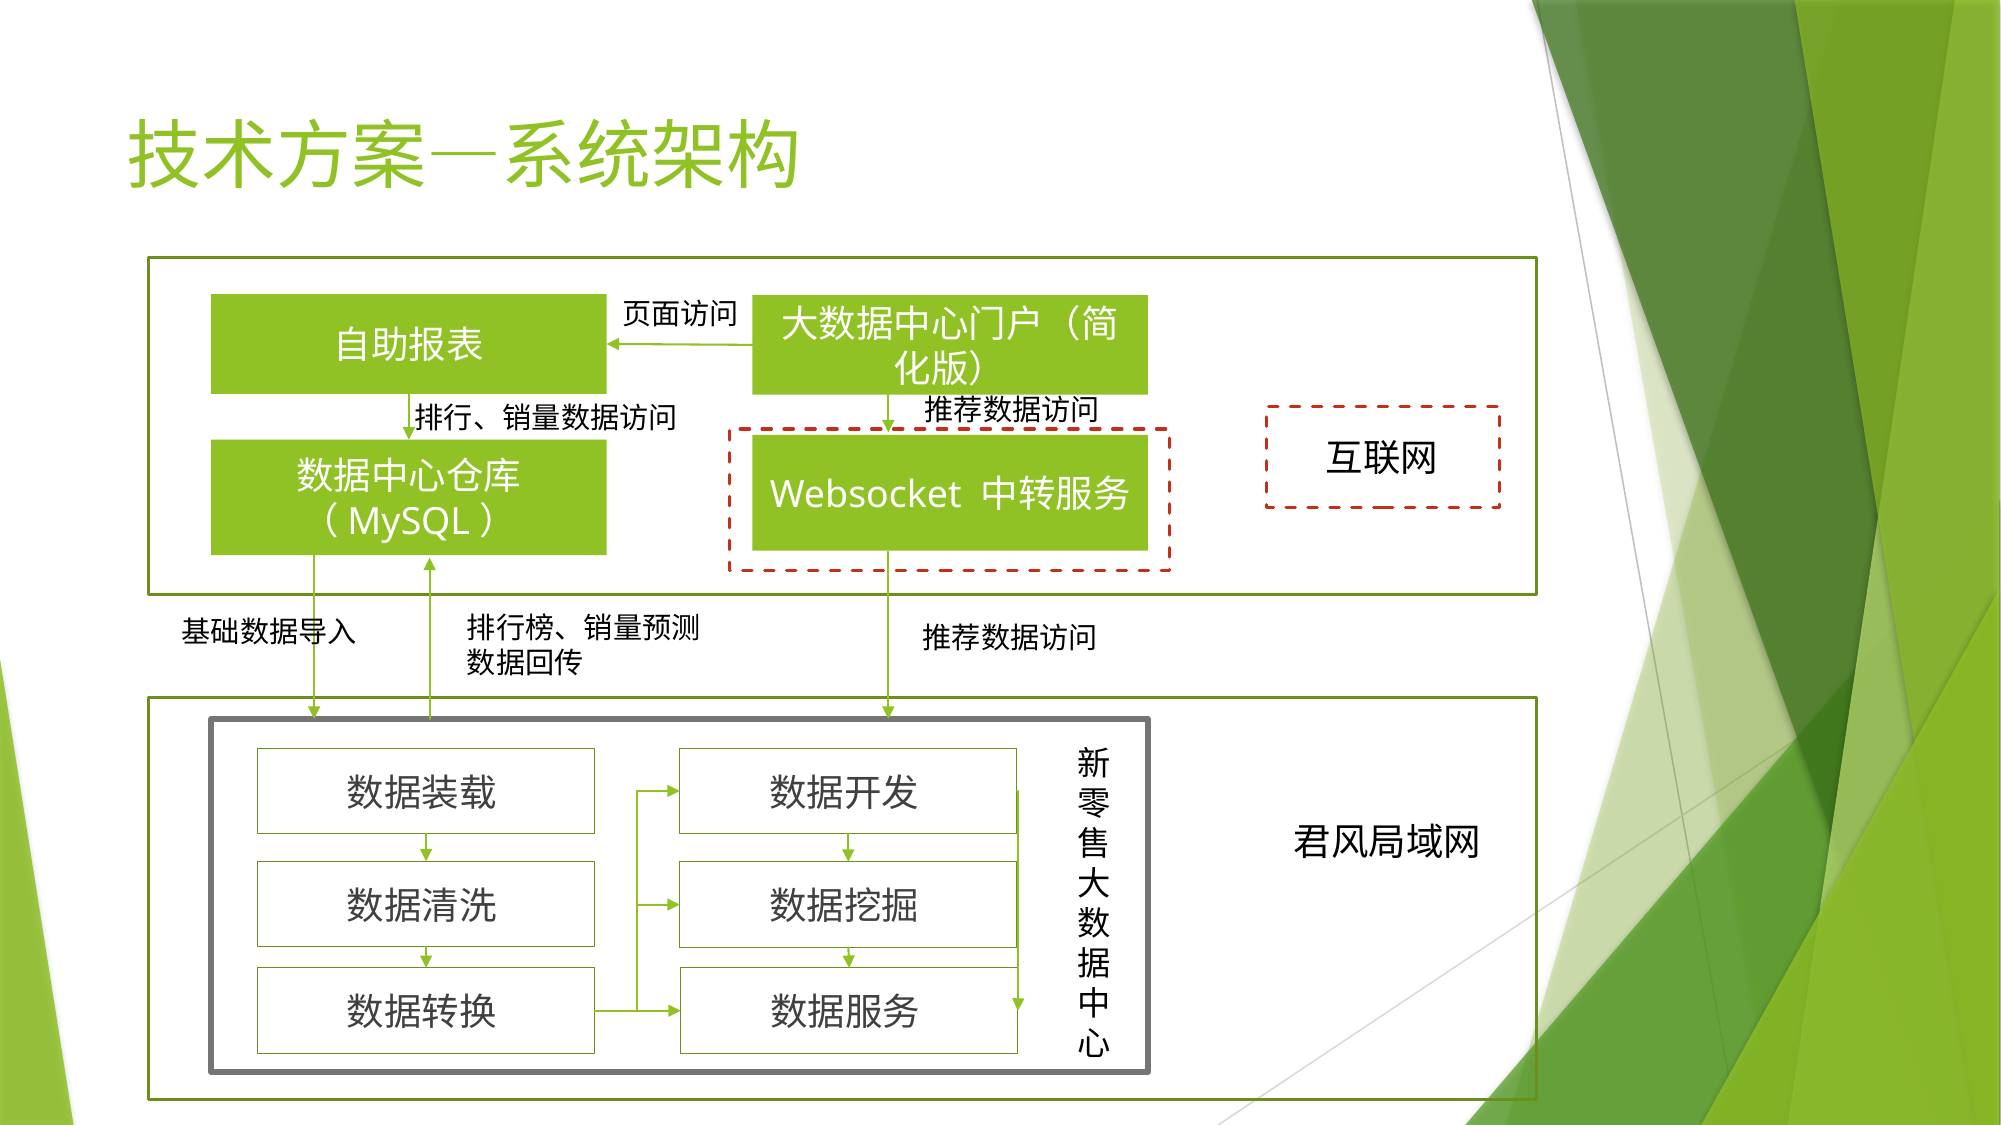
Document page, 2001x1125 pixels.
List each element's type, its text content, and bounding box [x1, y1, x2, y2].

text_box [147, 696, 1538, 1101]
text_box 排行、销量数据访问 [414, 391, 693, 442]
text_box 推荐数据访问 [908, 611, 1114, 662]
text_box 新零售大数据中心 [1062, 734, 1148, 1070]
text_box [728, 427, 1171, 572]
text_box 数据清洗 [256, 860, 589, 949]
text_box 数据转换 [256, 966, 596, 1055]
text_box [594, 790, 681, 1012]
text_box [1265, 405, 1501, 509]
title 技术方案—系统架构 [111, 99, 1522, 317]
text_box 基础数据导入 [319, 606, 373, 656]
text_box 排行、销量数据访问 [399, 391, 404, 442]
text_box 数据挖掘 [685, 860, 1011, 949]
text_box [147, 256, 1538, 596]
text_box 排行榜、销量预测 数据回传 [452, 602, 716, 687]
text_box 数据开发 [678, 747, 1018, 835]
text_box 基础数据导入 [166, 606, 308, 656]
text_box 数据装载 [256, 747, 596, 835]
text_box 推荐数据访问 [909, 384, 1116, 429]
text_box 君风局域网 [1278, 811, 1497, 871]
text_box 数据服务 [679, 966, 1019, 1055]
text_box 页面访问 [607, 288, 754, 338]
